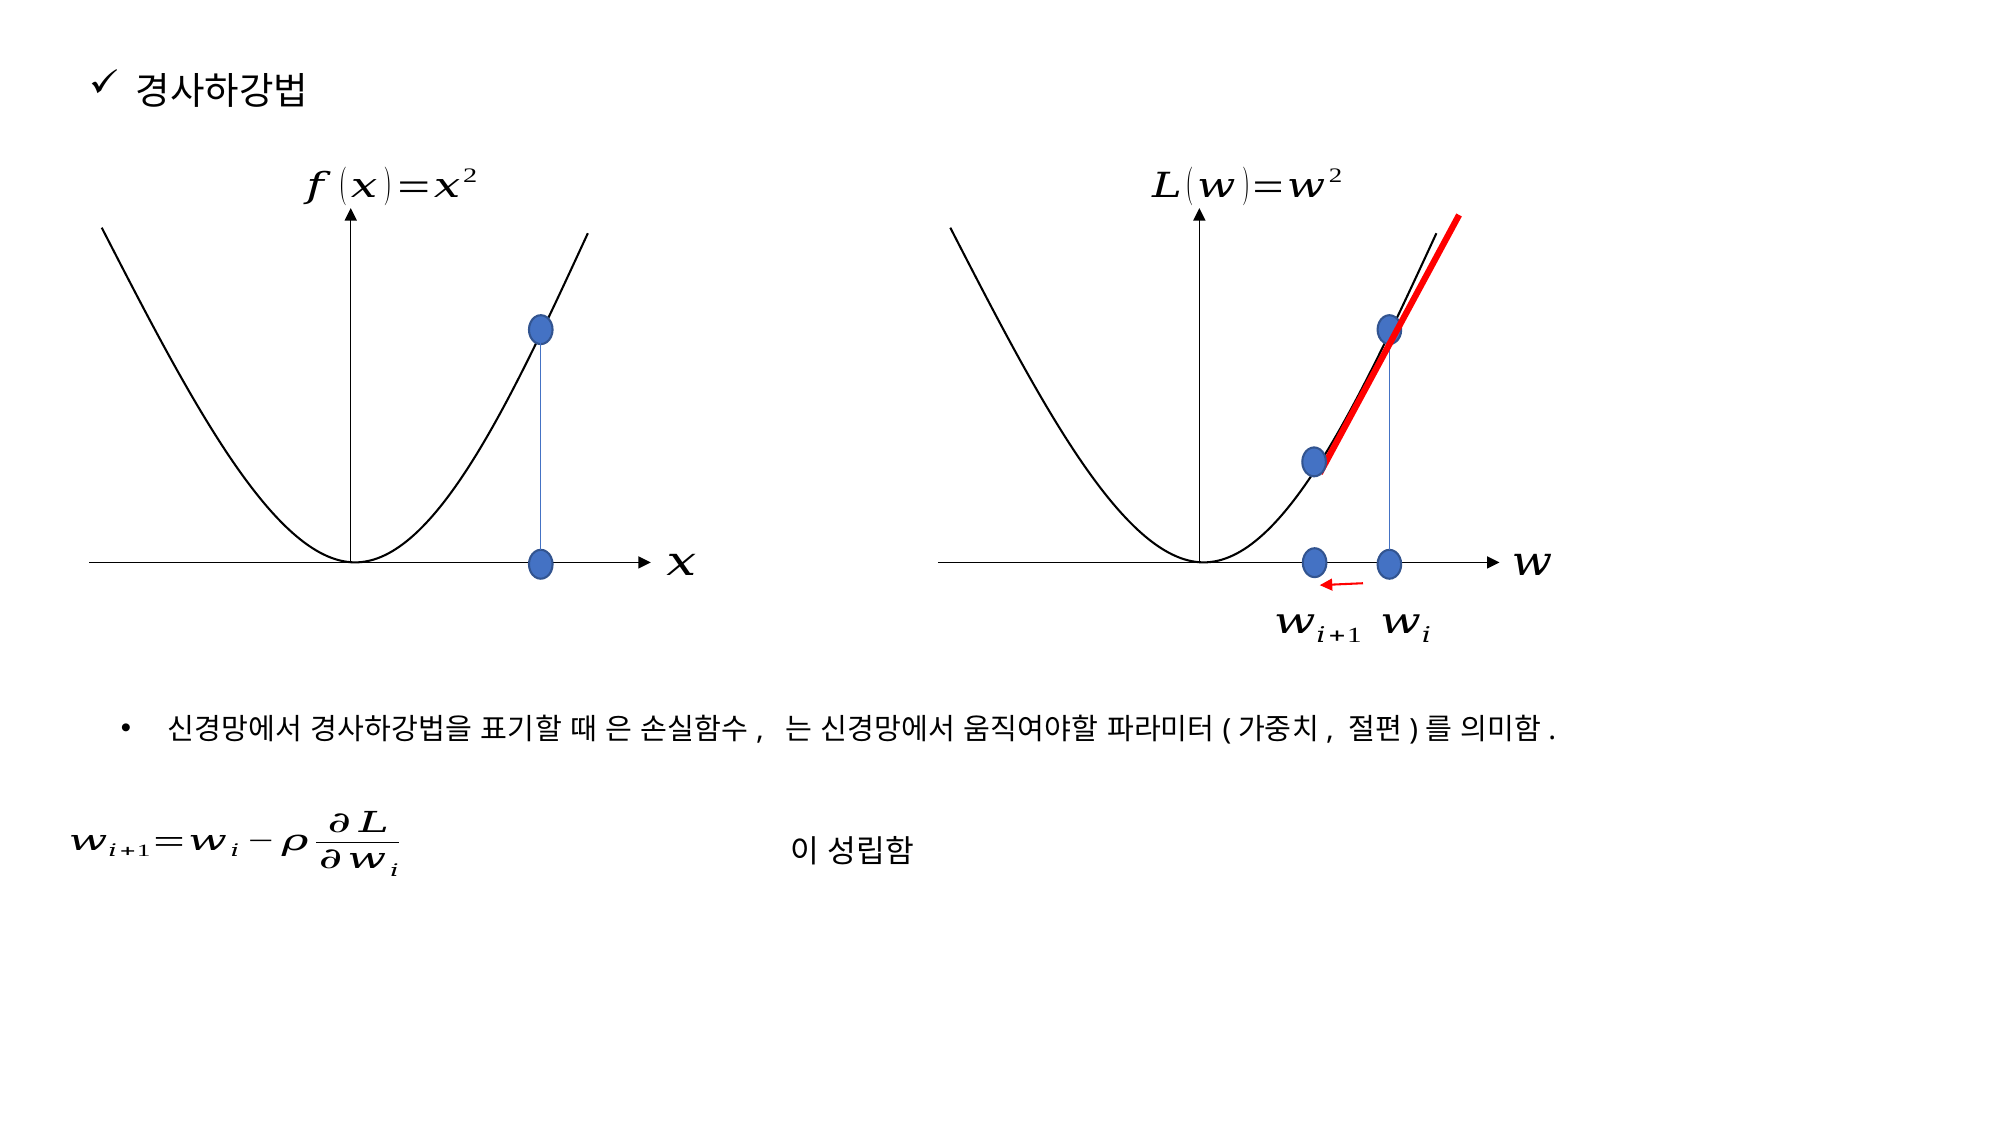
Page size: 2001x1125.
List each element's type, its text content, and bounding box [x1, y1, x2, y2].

text_box [1301, 547, 1328, 562]
text_box [1301, 446, 1322, 478]
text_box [1319, 214, 1459, 474]
text_box [351, 230, 589, 562]
text_box [949, 227, 1199, 562]
text_box [527, 314, 554, 346]
text_box 경사하강법 [74, 59, 324, 120]
text_box [1200, 230, 1319, 562]
text_box [1301, 563, 1328, 579]
text_box [528, 548, 554, 562]
text_box [1376, 563, 1403, 580]
text_box [1376, 548, 1402, 562]
text_box [527, 563, 554, 580]
text_box [100, 227, 350, 562]
